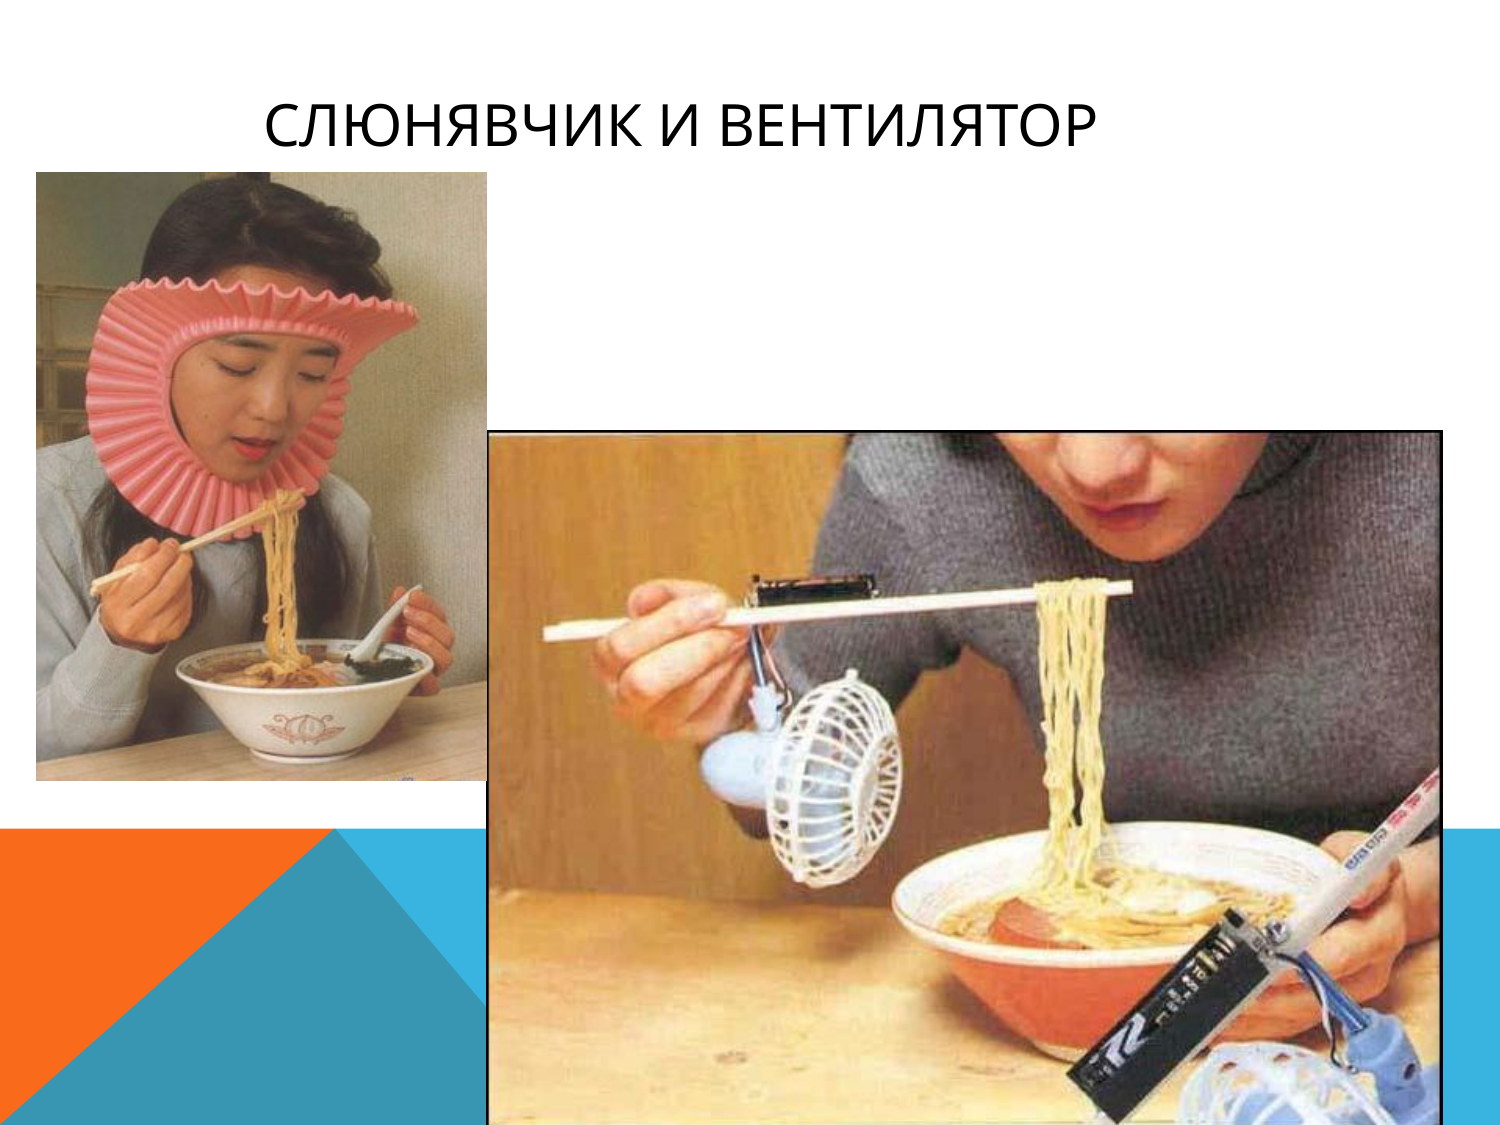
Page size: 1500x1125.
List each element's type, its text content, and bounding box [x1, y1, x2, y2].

picture [35, 172, 1443, 1125]
title СЛЮНЯВЧИК И ВЕНТИЛЯТОР [248, 78, 1482, 169]
